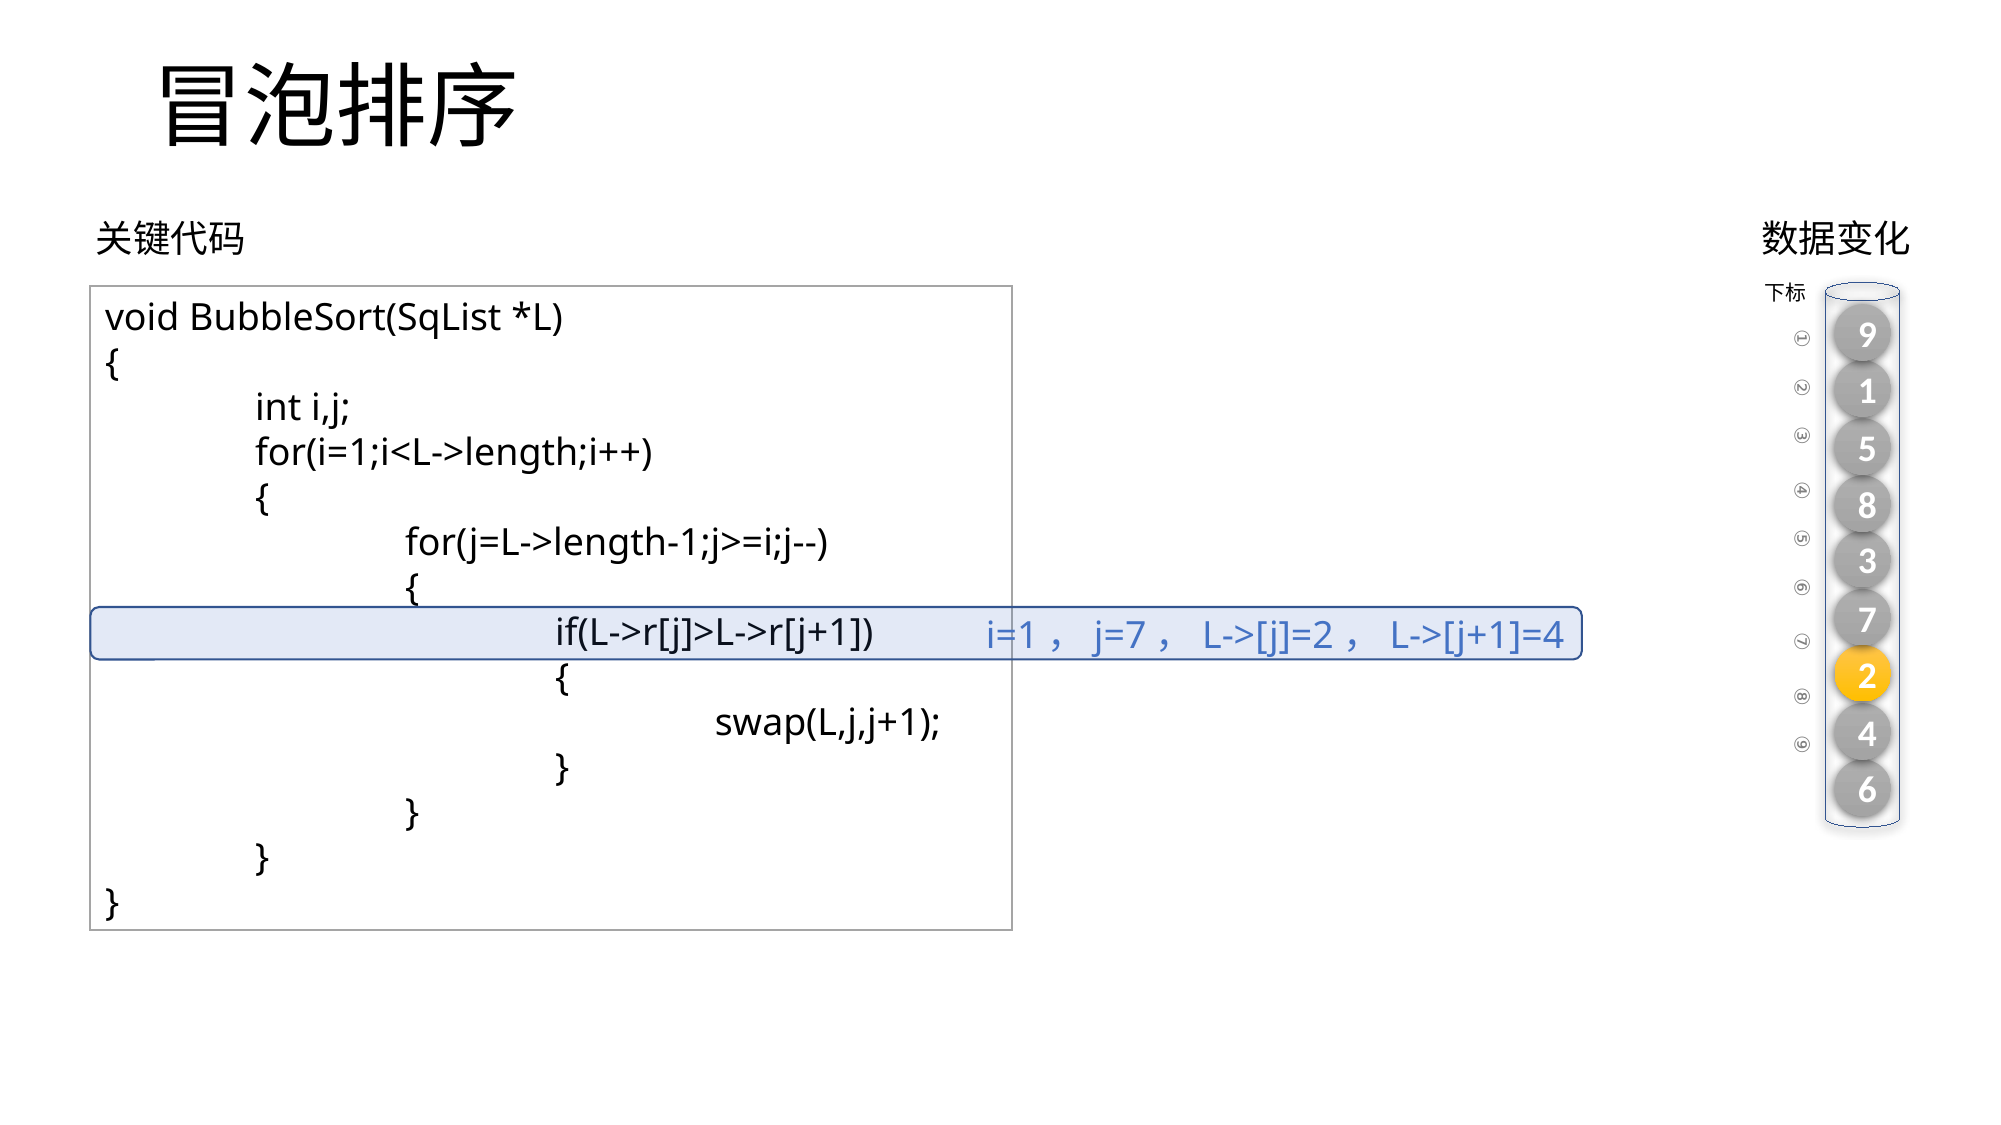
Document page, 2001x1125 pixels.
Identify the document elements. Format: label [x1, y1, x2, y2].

text_box [1741, 272, 1900, 828]
text_box [1746, 207, 1927, 268]
text_box [89, 285, 1583, 931]
text_box [1767, 314, 1823, 820]
text_box [81, 207, 261, 268]
title [137, 1, 1863, 219]
